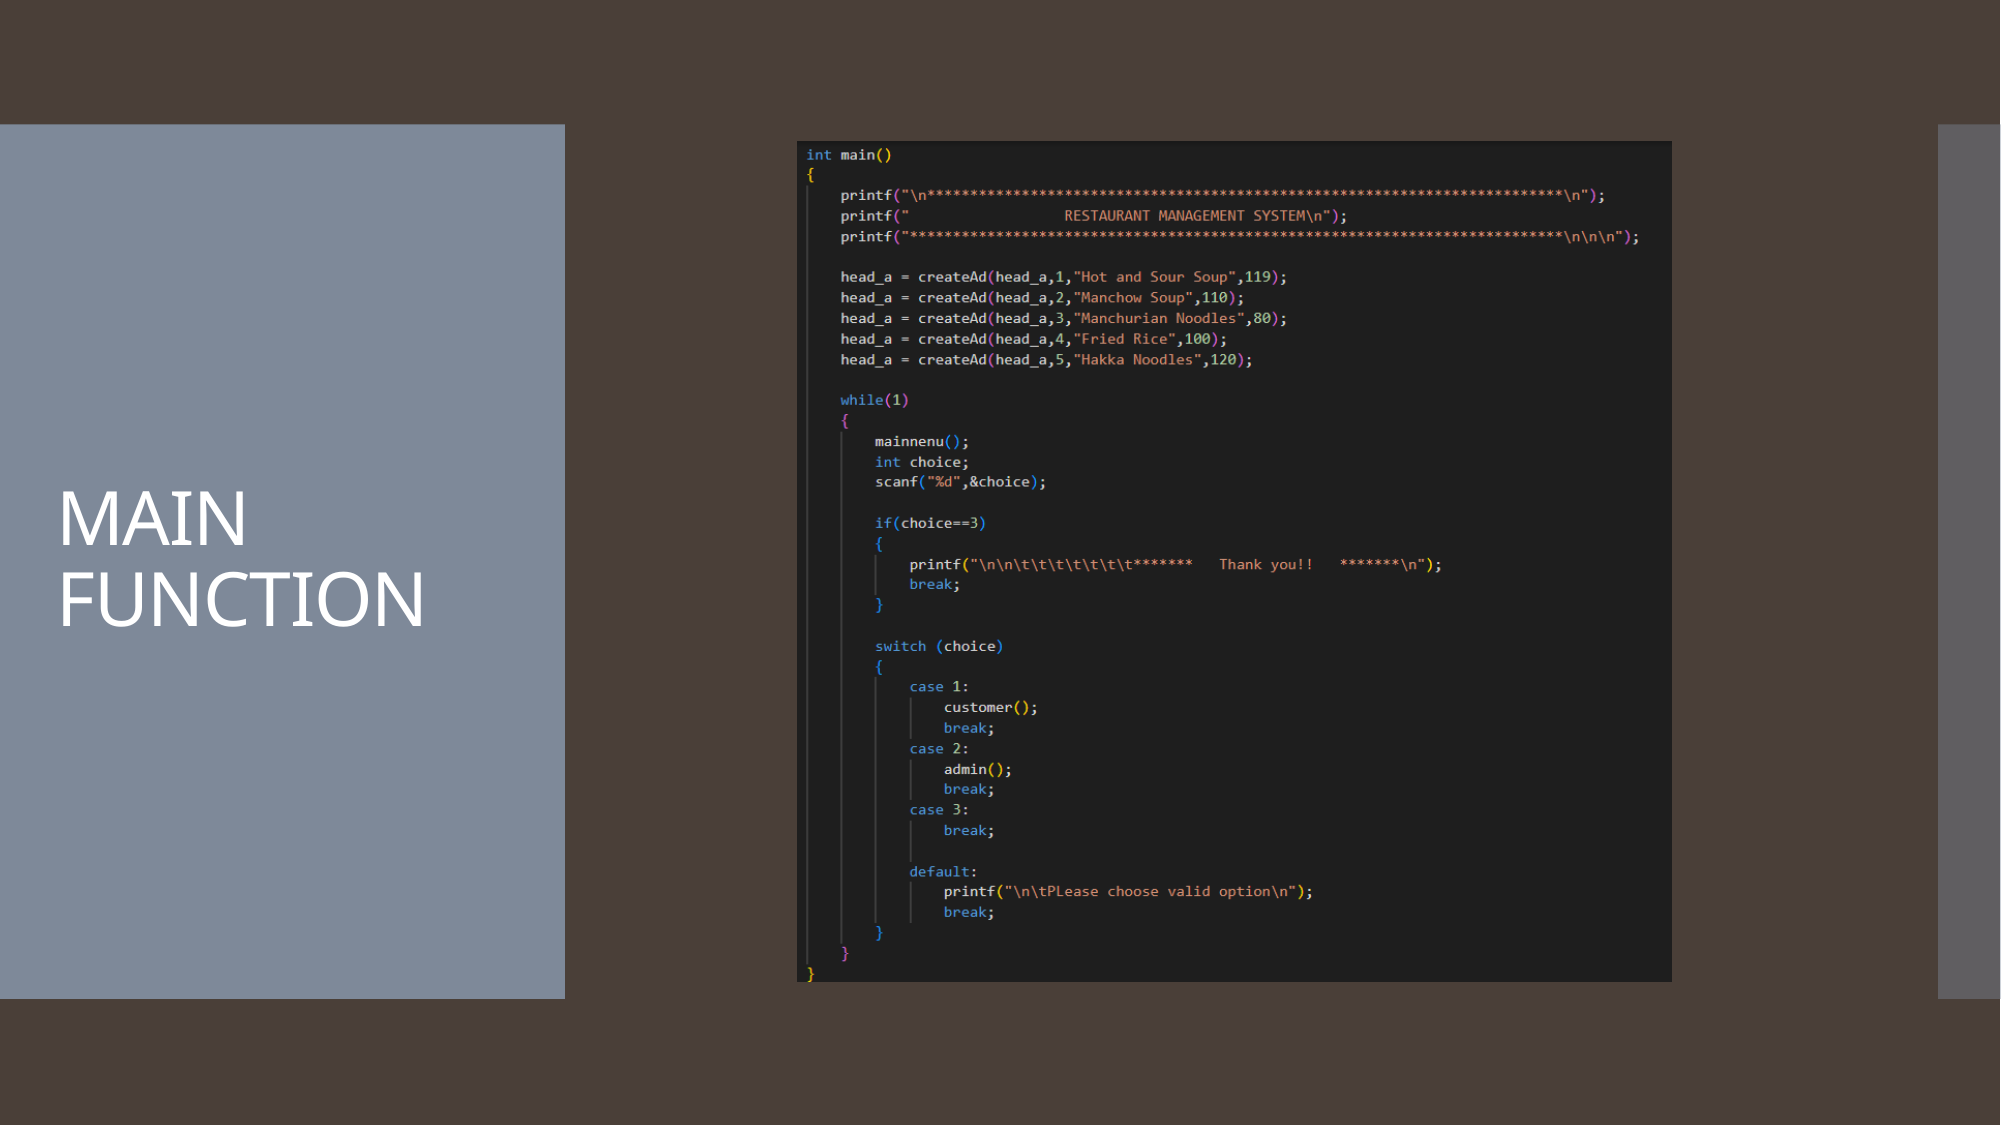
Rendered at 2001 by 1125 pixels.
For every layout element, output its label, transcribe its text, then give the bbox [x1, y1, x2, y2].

title MAIN FUNCTION [41, 184, 525, 940]
picture [797, 141, 1672, 982]
